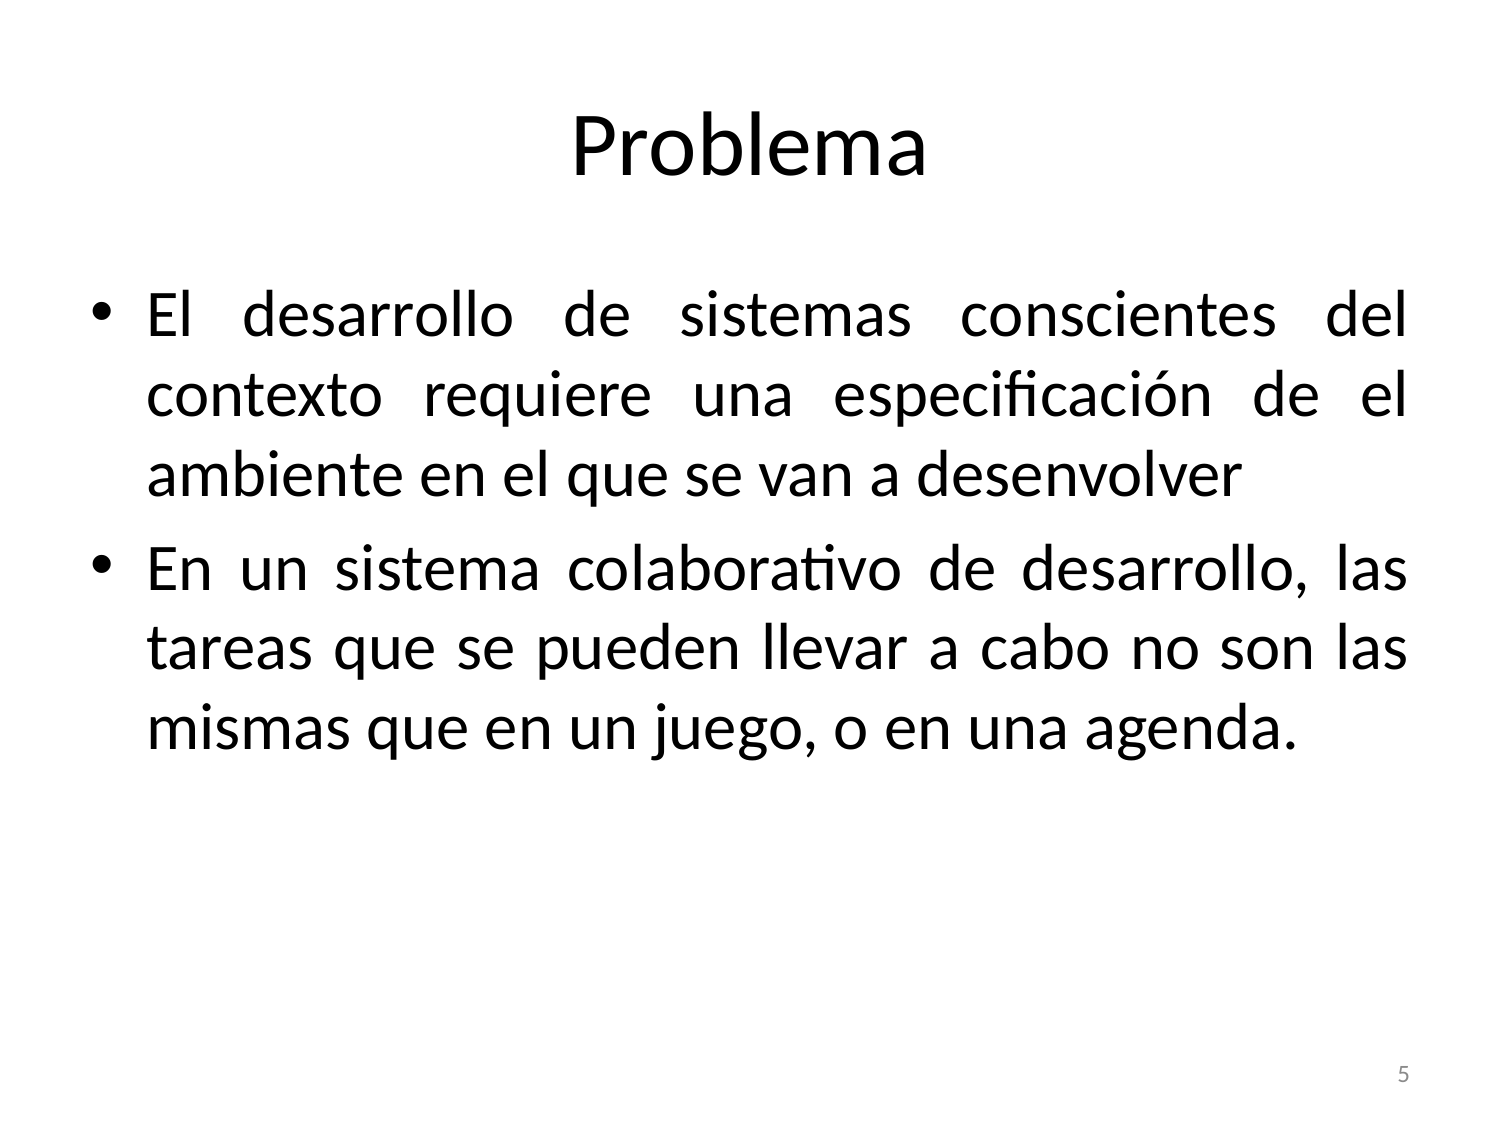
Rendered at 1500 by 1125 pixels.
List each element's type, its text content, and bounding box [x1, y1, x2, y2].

list El desarrollo de sistemas conscientes del contexto requiere una especificación de el ambiente en el que se van a desenvolver En un sistema colaborativo de desarrollo, las tareas que se pueden llevar a cabo no son las mismas que en un juego, o en una agenda. [75, 262, 1425, 1005]
title Problema [75, 45, 1425, 233]
slide_number 5 [1074, 1042, 1425, 1103]
